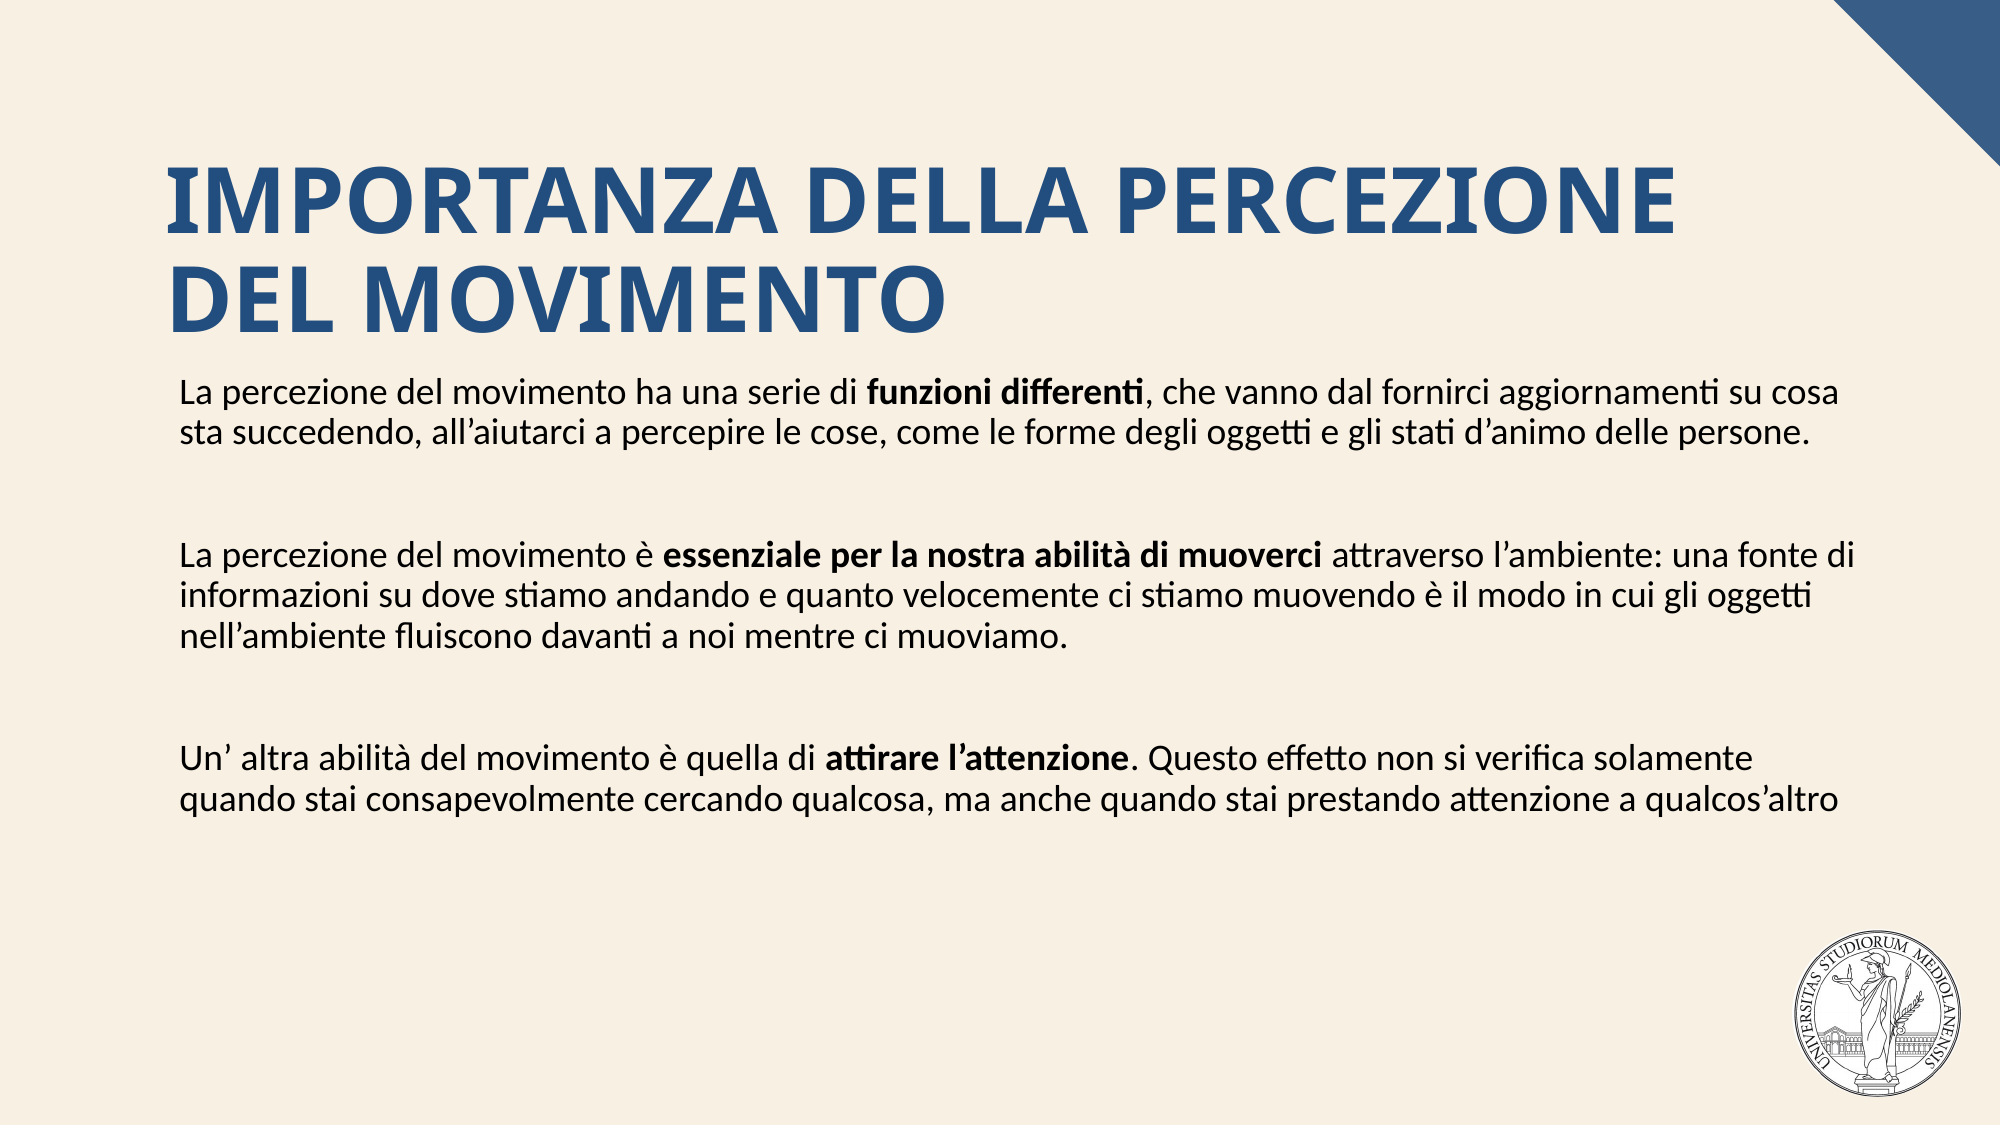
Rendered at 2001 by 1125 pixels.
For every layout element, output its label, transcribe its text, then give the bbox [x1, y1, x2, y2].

list La percezione del movimento ha una serie di funzioni differenti, che vanno dal fornirci aggiornamenti su cosa sta succedendo, all’aiutarci a percepire le cose, come le forme degli oggetti e gli stati d’animo delle persone. La percezione del movimento è essenziale per la nostra abilità di muoverci attraverso l’ambiente: una fonte di informazioni su dove stiamo andando e quanto velocemente ci stiamo muovendo è il modo in cui gli oggetti nell’ambiente fluiscono davanti a noi mentre ci muoviamo. Un’ altra abilità del movimento è quella di attirare l’attenzione. Questo effetto non si verifica solamente quando stai consapevolmente cercando qualcosa, ma anche quando stai prestando attenzione a qualcos’altro [164, 364, 1890, 1079]
title Importanza della percezione del movimento [150, 146, 1875, 365]
picture [1792, 929, 1962, 1097]
